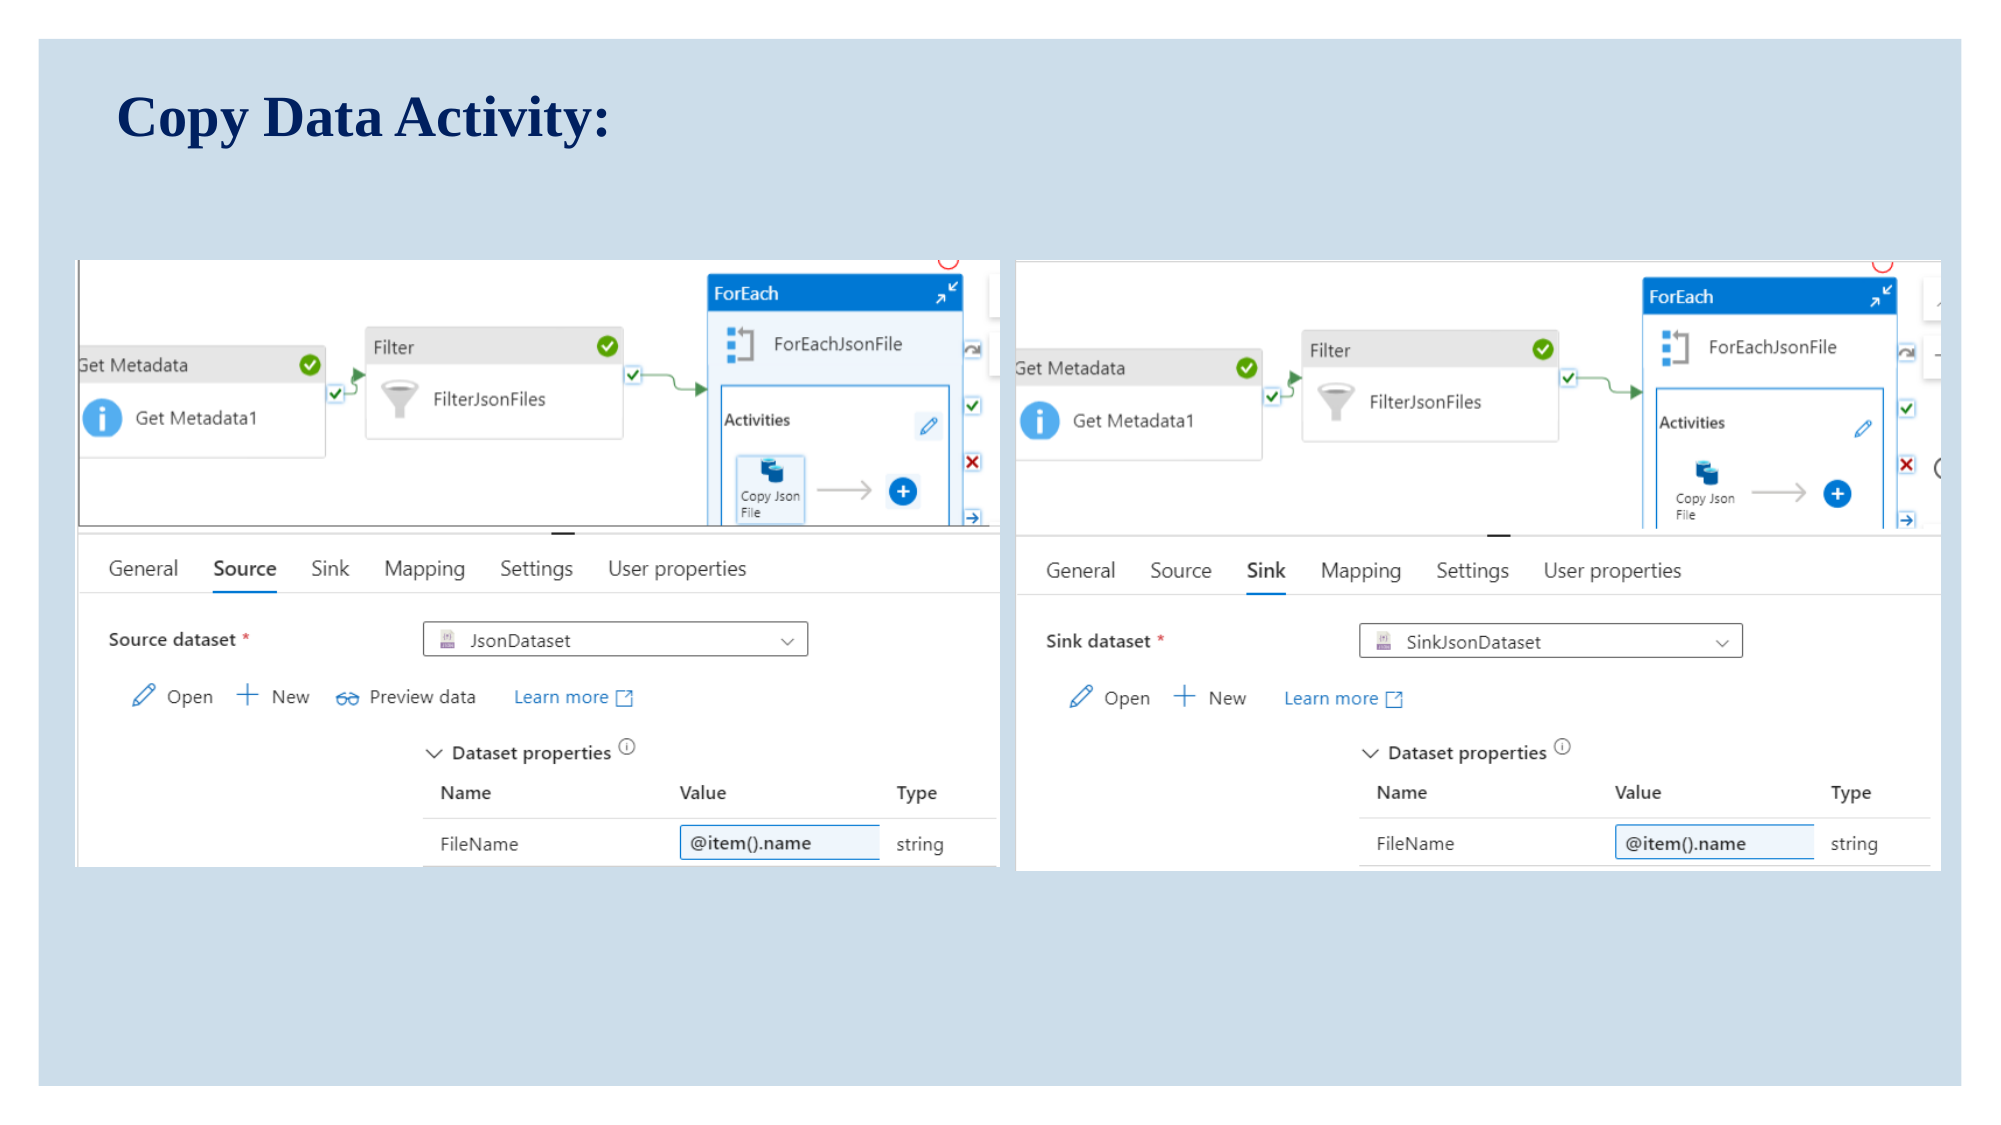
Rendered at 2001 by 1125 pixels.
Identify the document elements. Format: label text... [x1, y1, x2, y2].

text_box Copy Data Activity: [101, 71, 628, 156]
picture [1015, 260, 1941, 871]
picture [74, 260, 1000, 867]
